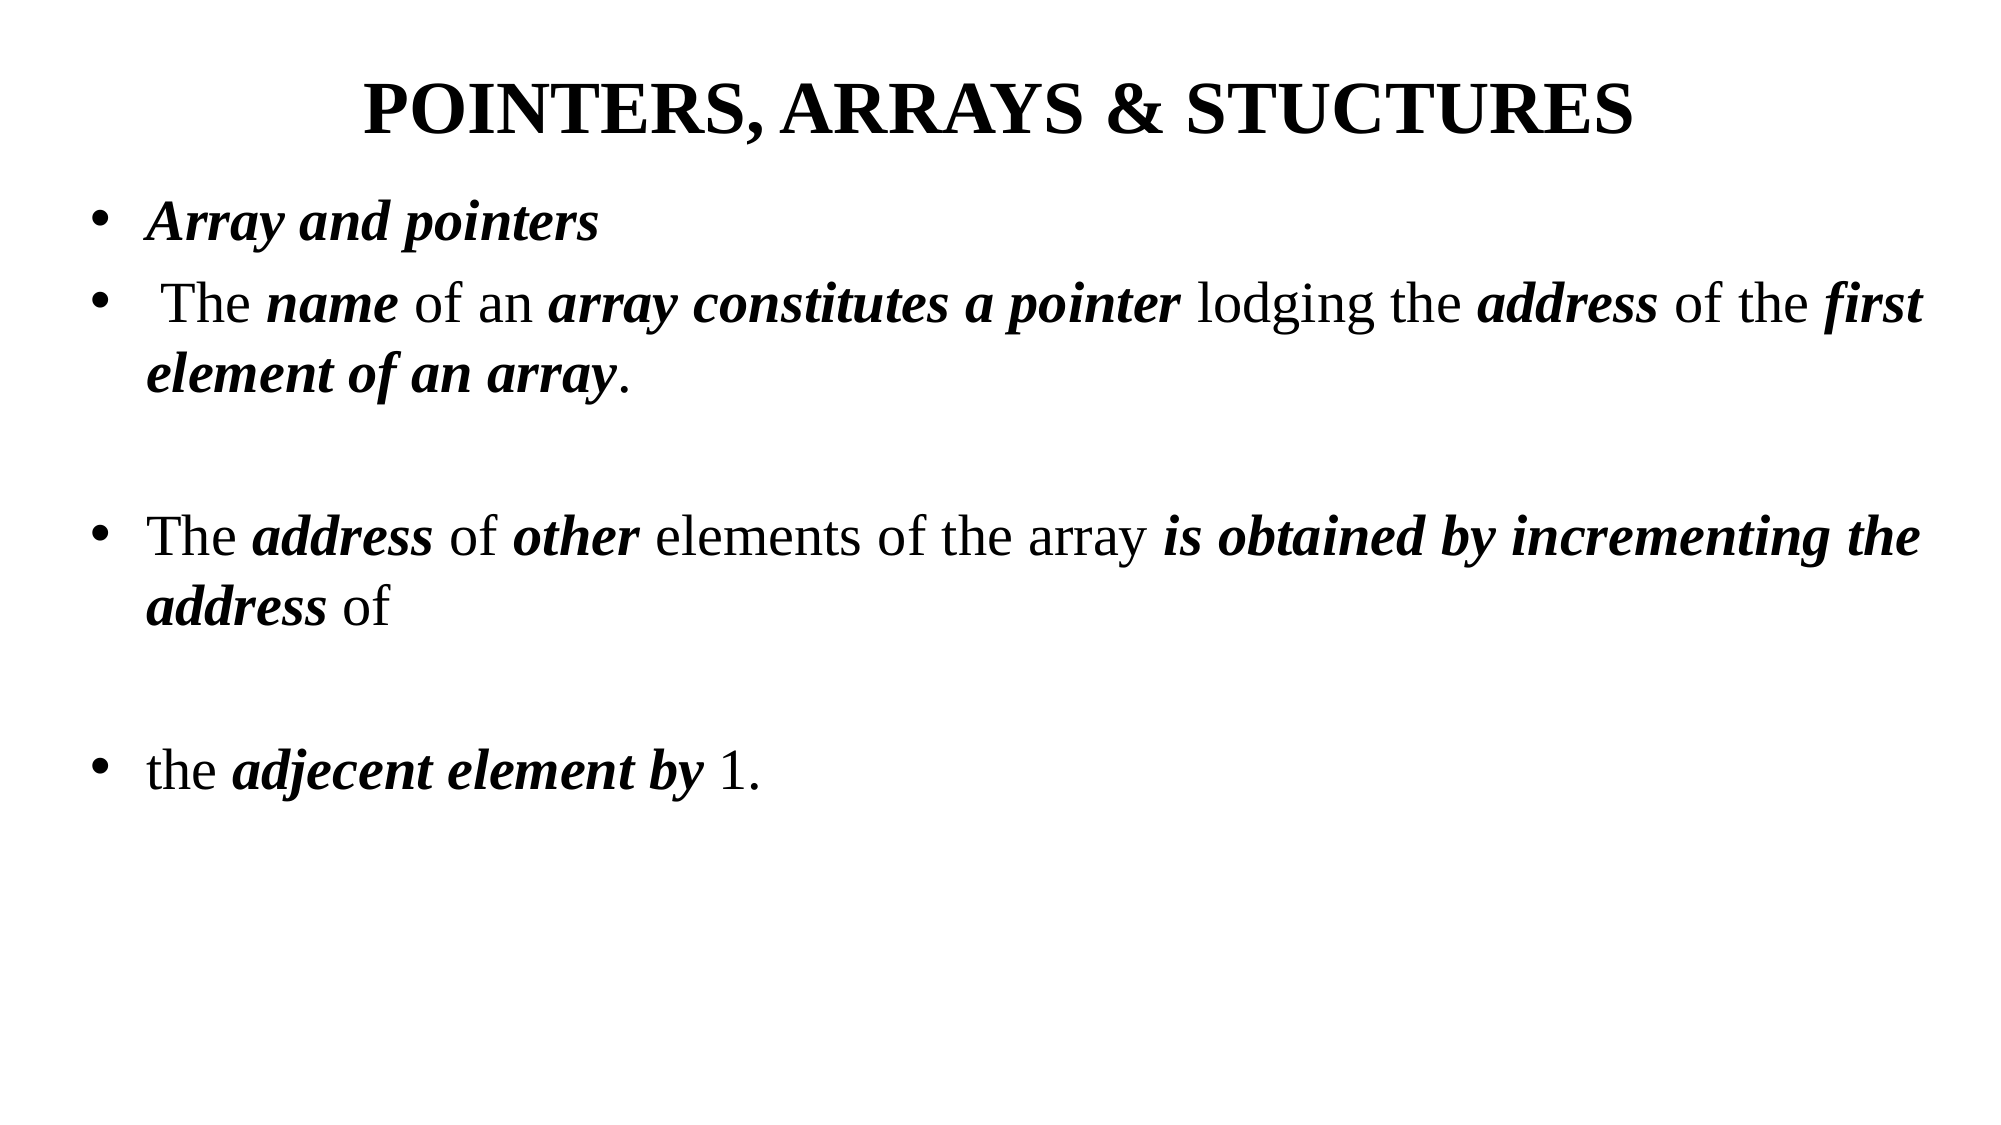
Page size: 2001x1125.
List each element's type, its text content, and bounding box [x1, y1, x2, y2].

list Array and pointers The name of an array constitutes a pointer lodging the address of the first element of an array. The address of other elements of the array is obtained by incrementing the address of the adjecent element by 1. [75, 174, 1938, 1005]
title POINTERS, ARRAYS & STUCTURES [324, 45, 1675, 163]
